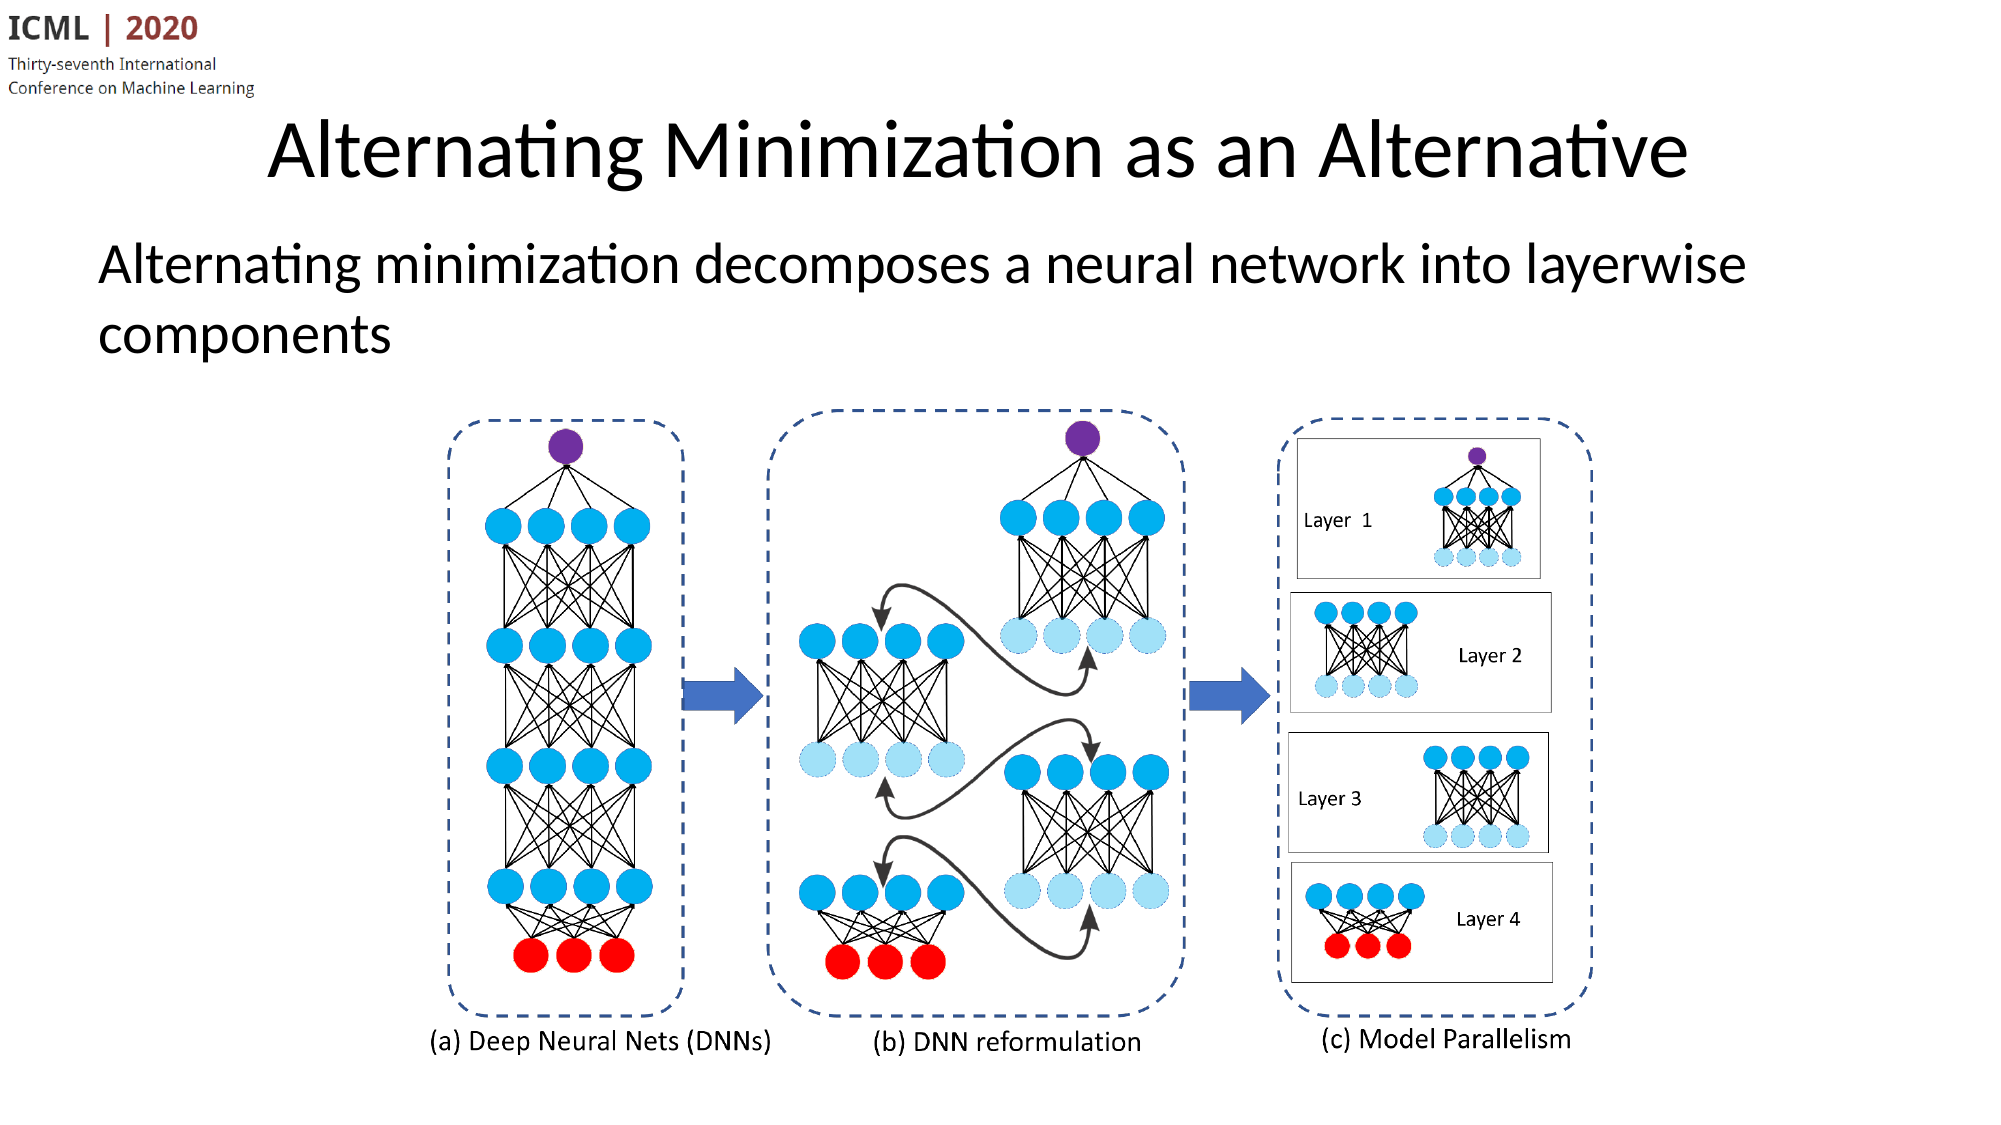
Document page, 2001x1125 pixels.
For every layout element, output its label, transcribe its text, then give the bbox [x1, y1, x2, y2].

picture [0, 0, 262, 105]
picture [411, 409, 1593, 1076]
text_box Alternating minimization decomposes a neural network into layerwise components [83, 217, 1920, 373]
text_box Alternating Minimization as an Alternative [0, 87, 1960, 202]
